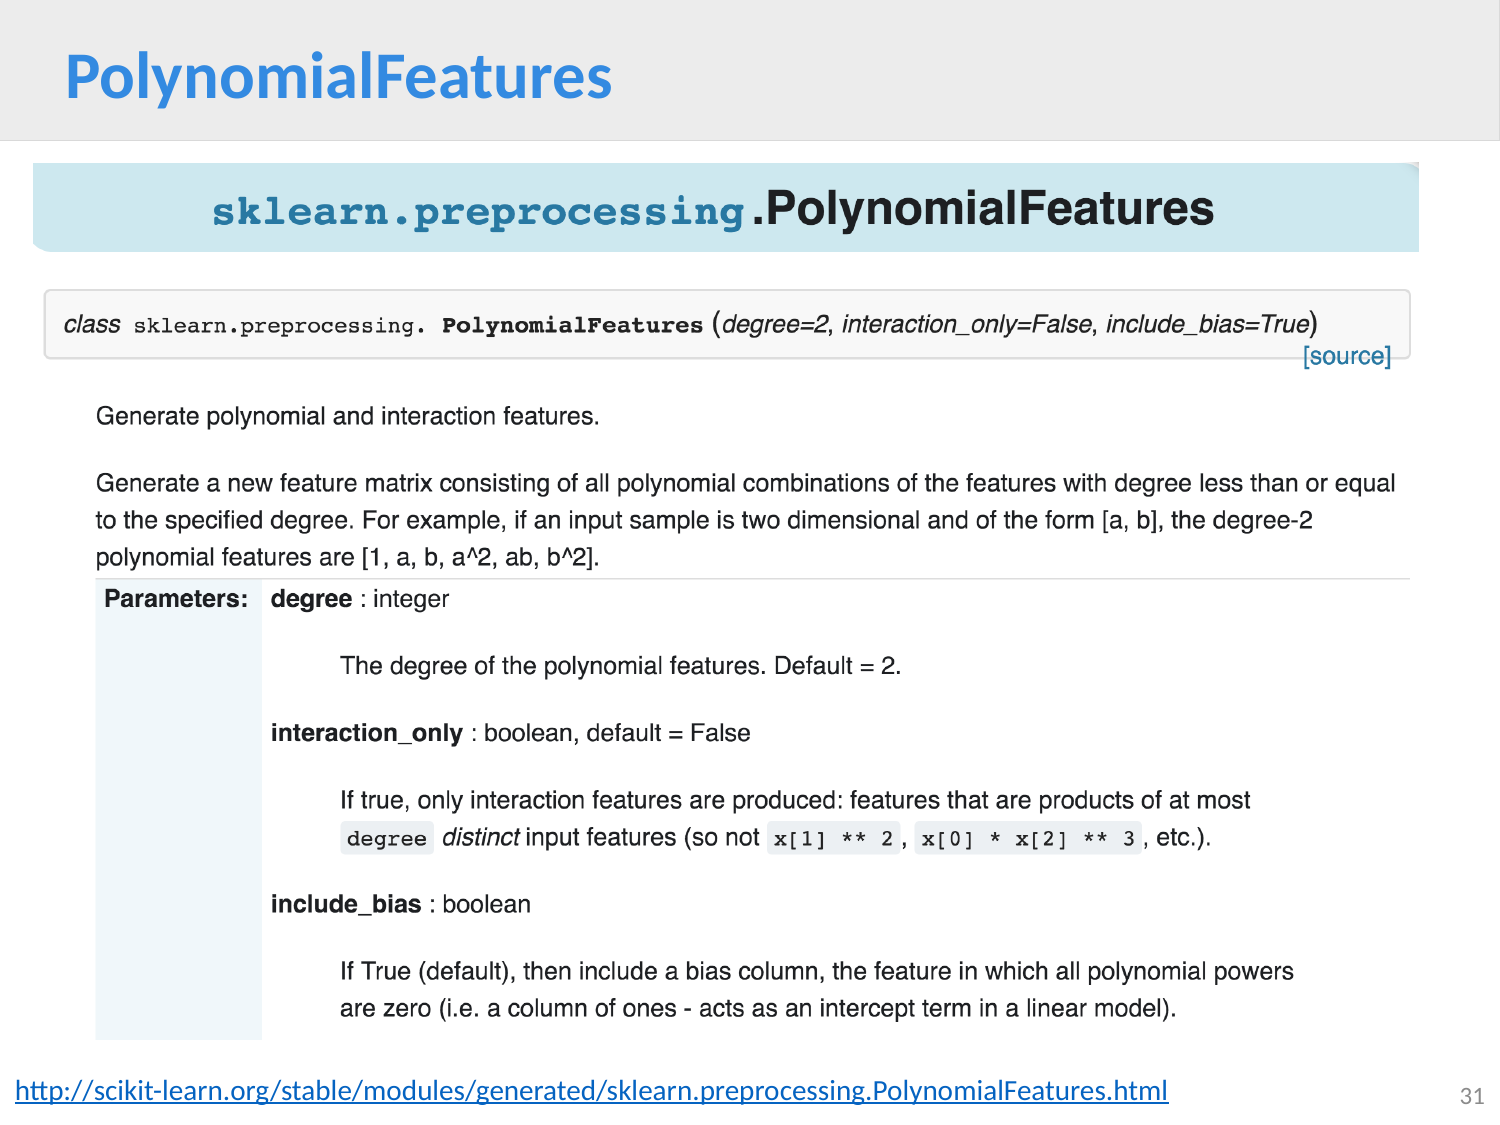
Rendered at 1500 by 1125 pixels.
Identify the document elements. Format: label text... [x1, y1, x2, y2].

text_box http://scikit-learn.org/stable/modules/generated/sklearn.preprocessing.PolynomialFeatures.html [0, 1063, 1194, 1114]
title PolynomialFeatures [50, 13, 1457, 141]
picture [33, 162, 1419, 1040]
slide_number 31 [1162, 1064, 1500, 1125]
